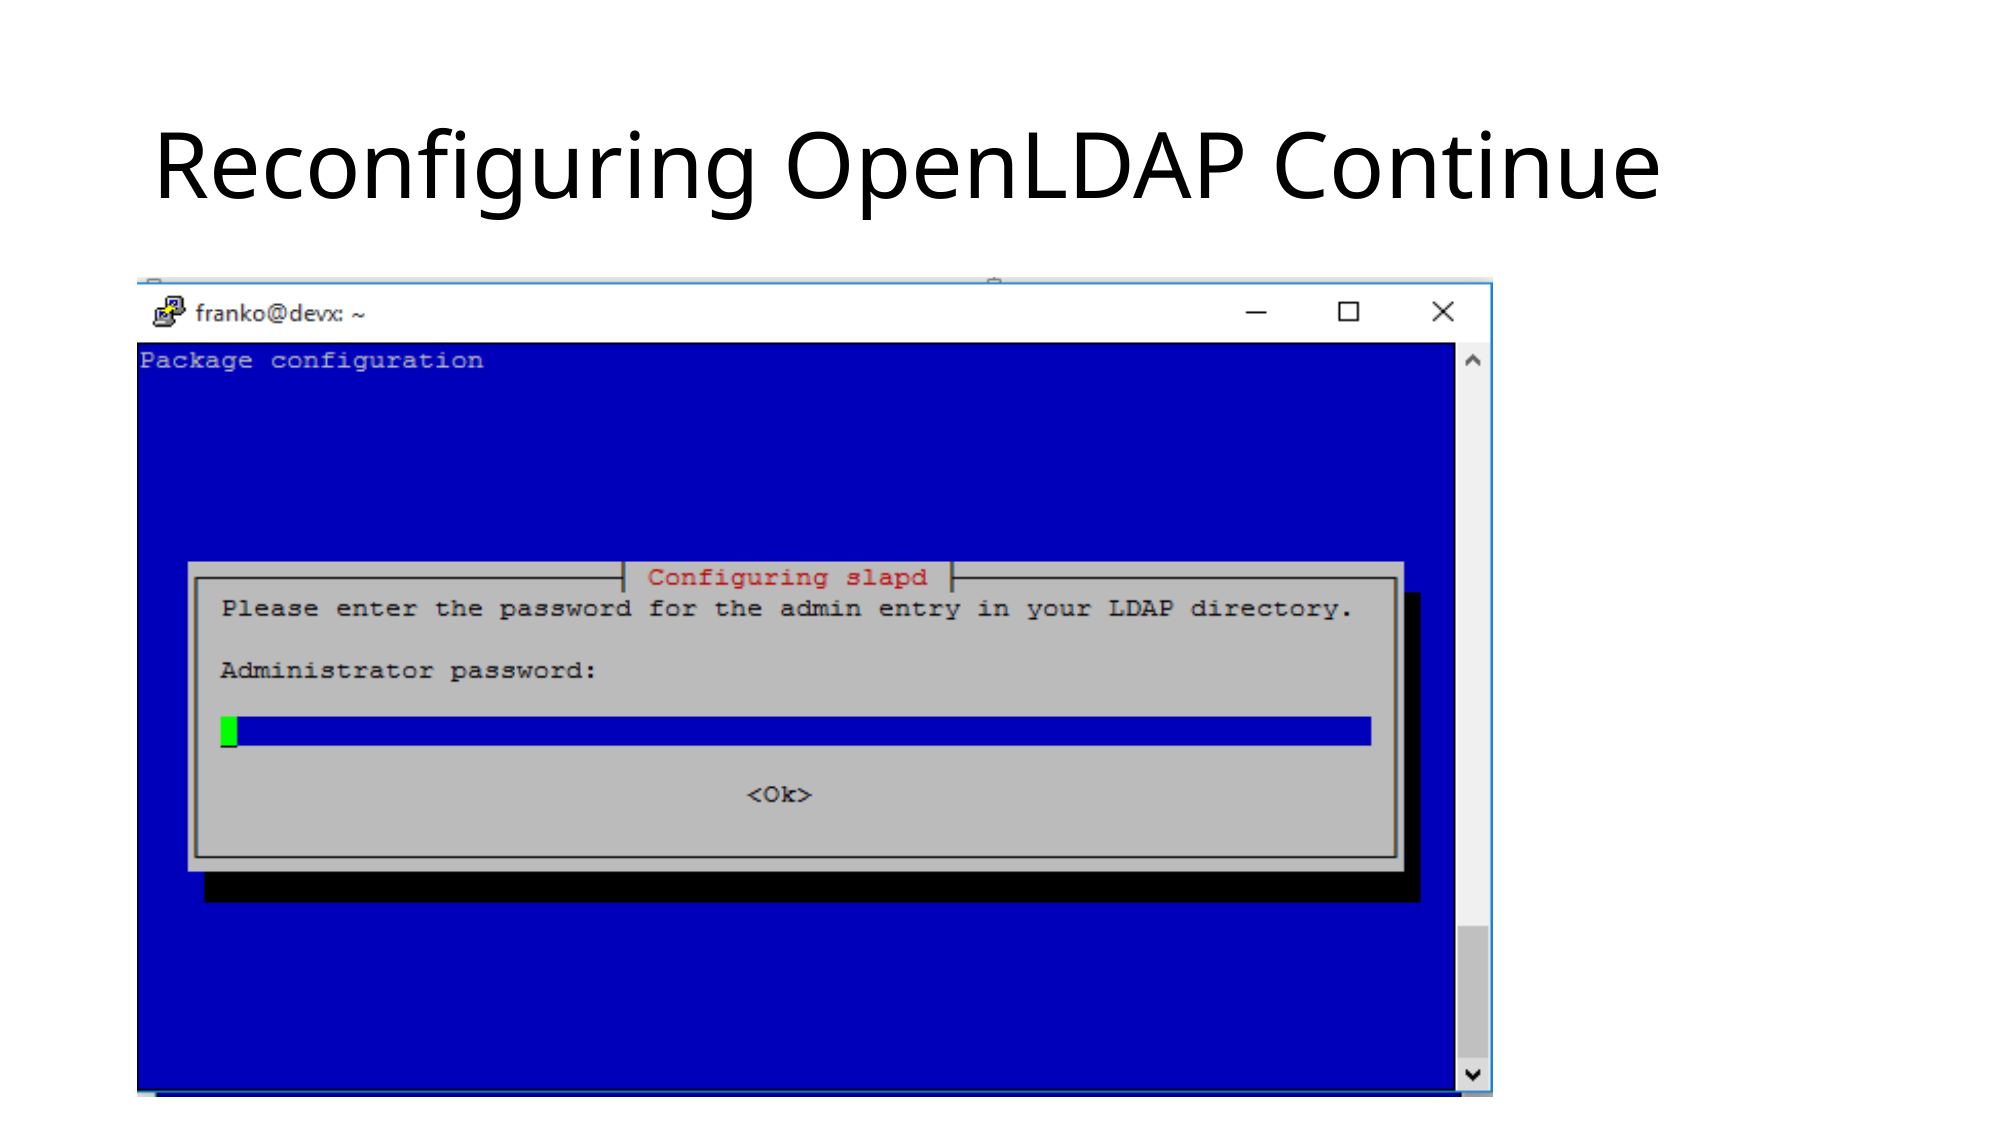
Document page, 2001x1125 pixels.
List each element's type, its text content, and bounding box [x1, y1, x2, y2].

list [137, 277, 1493, 1097]
title Reconfiguring OpenLDAP Continue [137, 59, 1863, 278]
